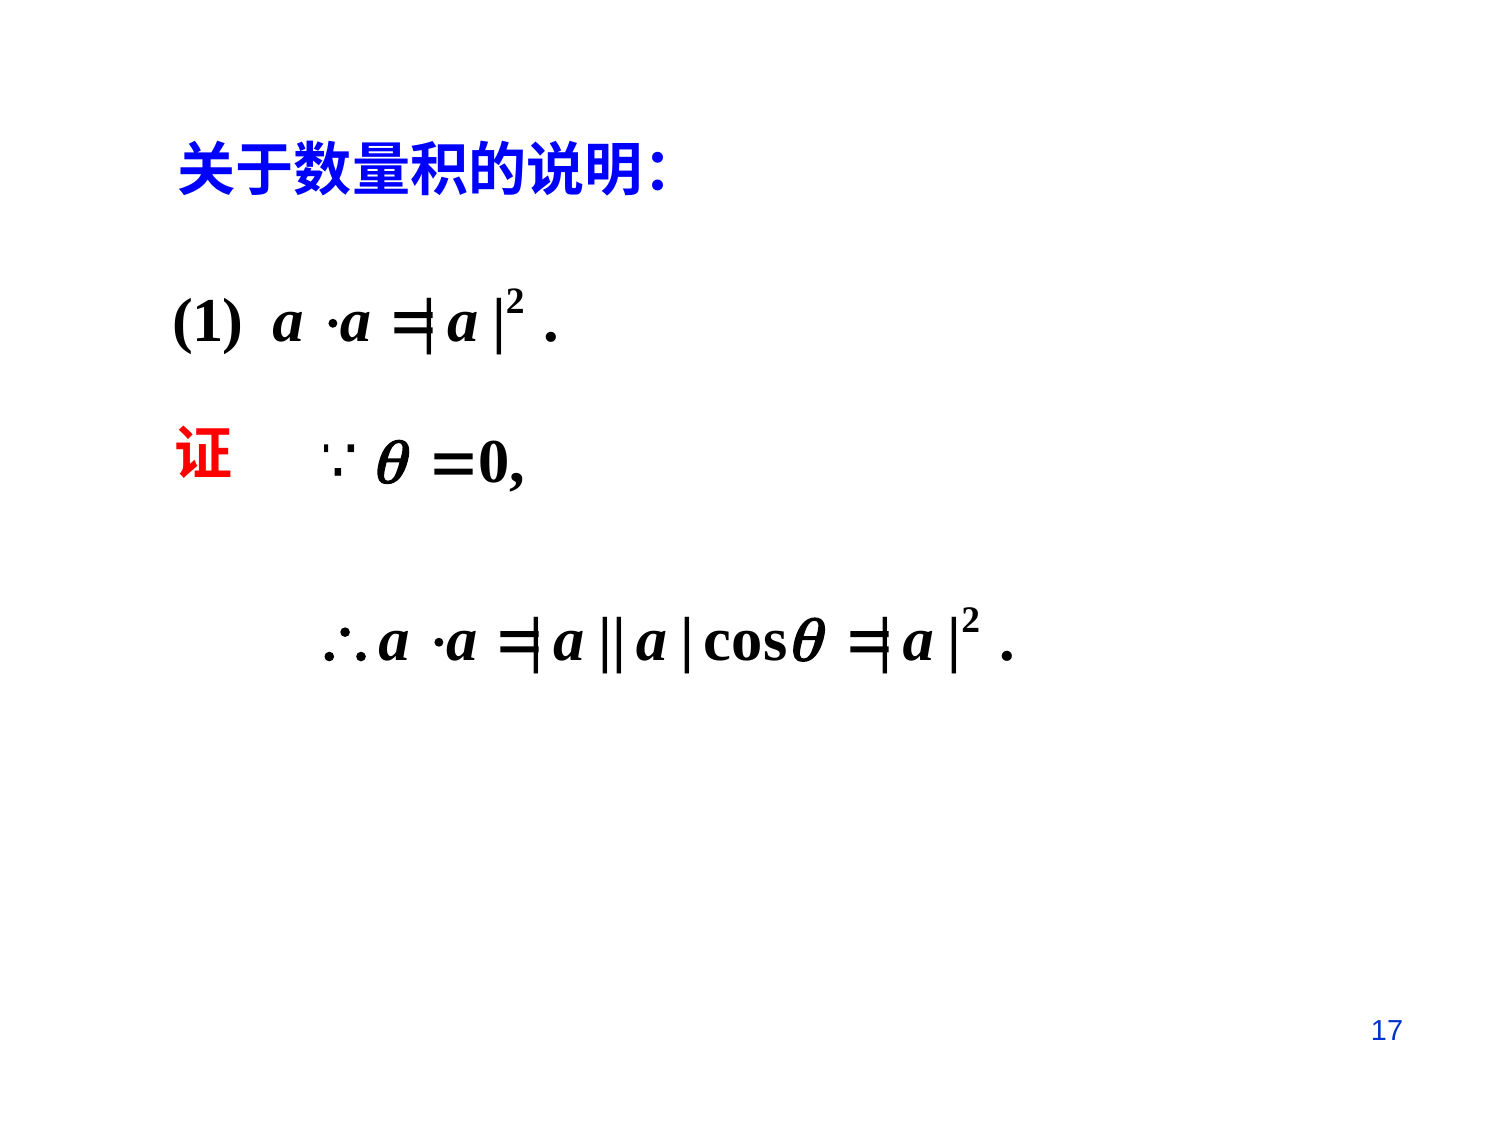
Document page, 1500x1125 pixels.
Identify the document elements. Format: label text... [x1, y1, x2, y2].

text_box 关于数量积的说明： [162, 125, 1113, 210]
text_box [171, 278, 561, 360]
text_box 证 [159, 408, 299, 494]
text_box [324, 597, 1017, 679]
slide_number 17 [1074, 987, 1451, 1066]
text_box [324, 432, 527, 499]
